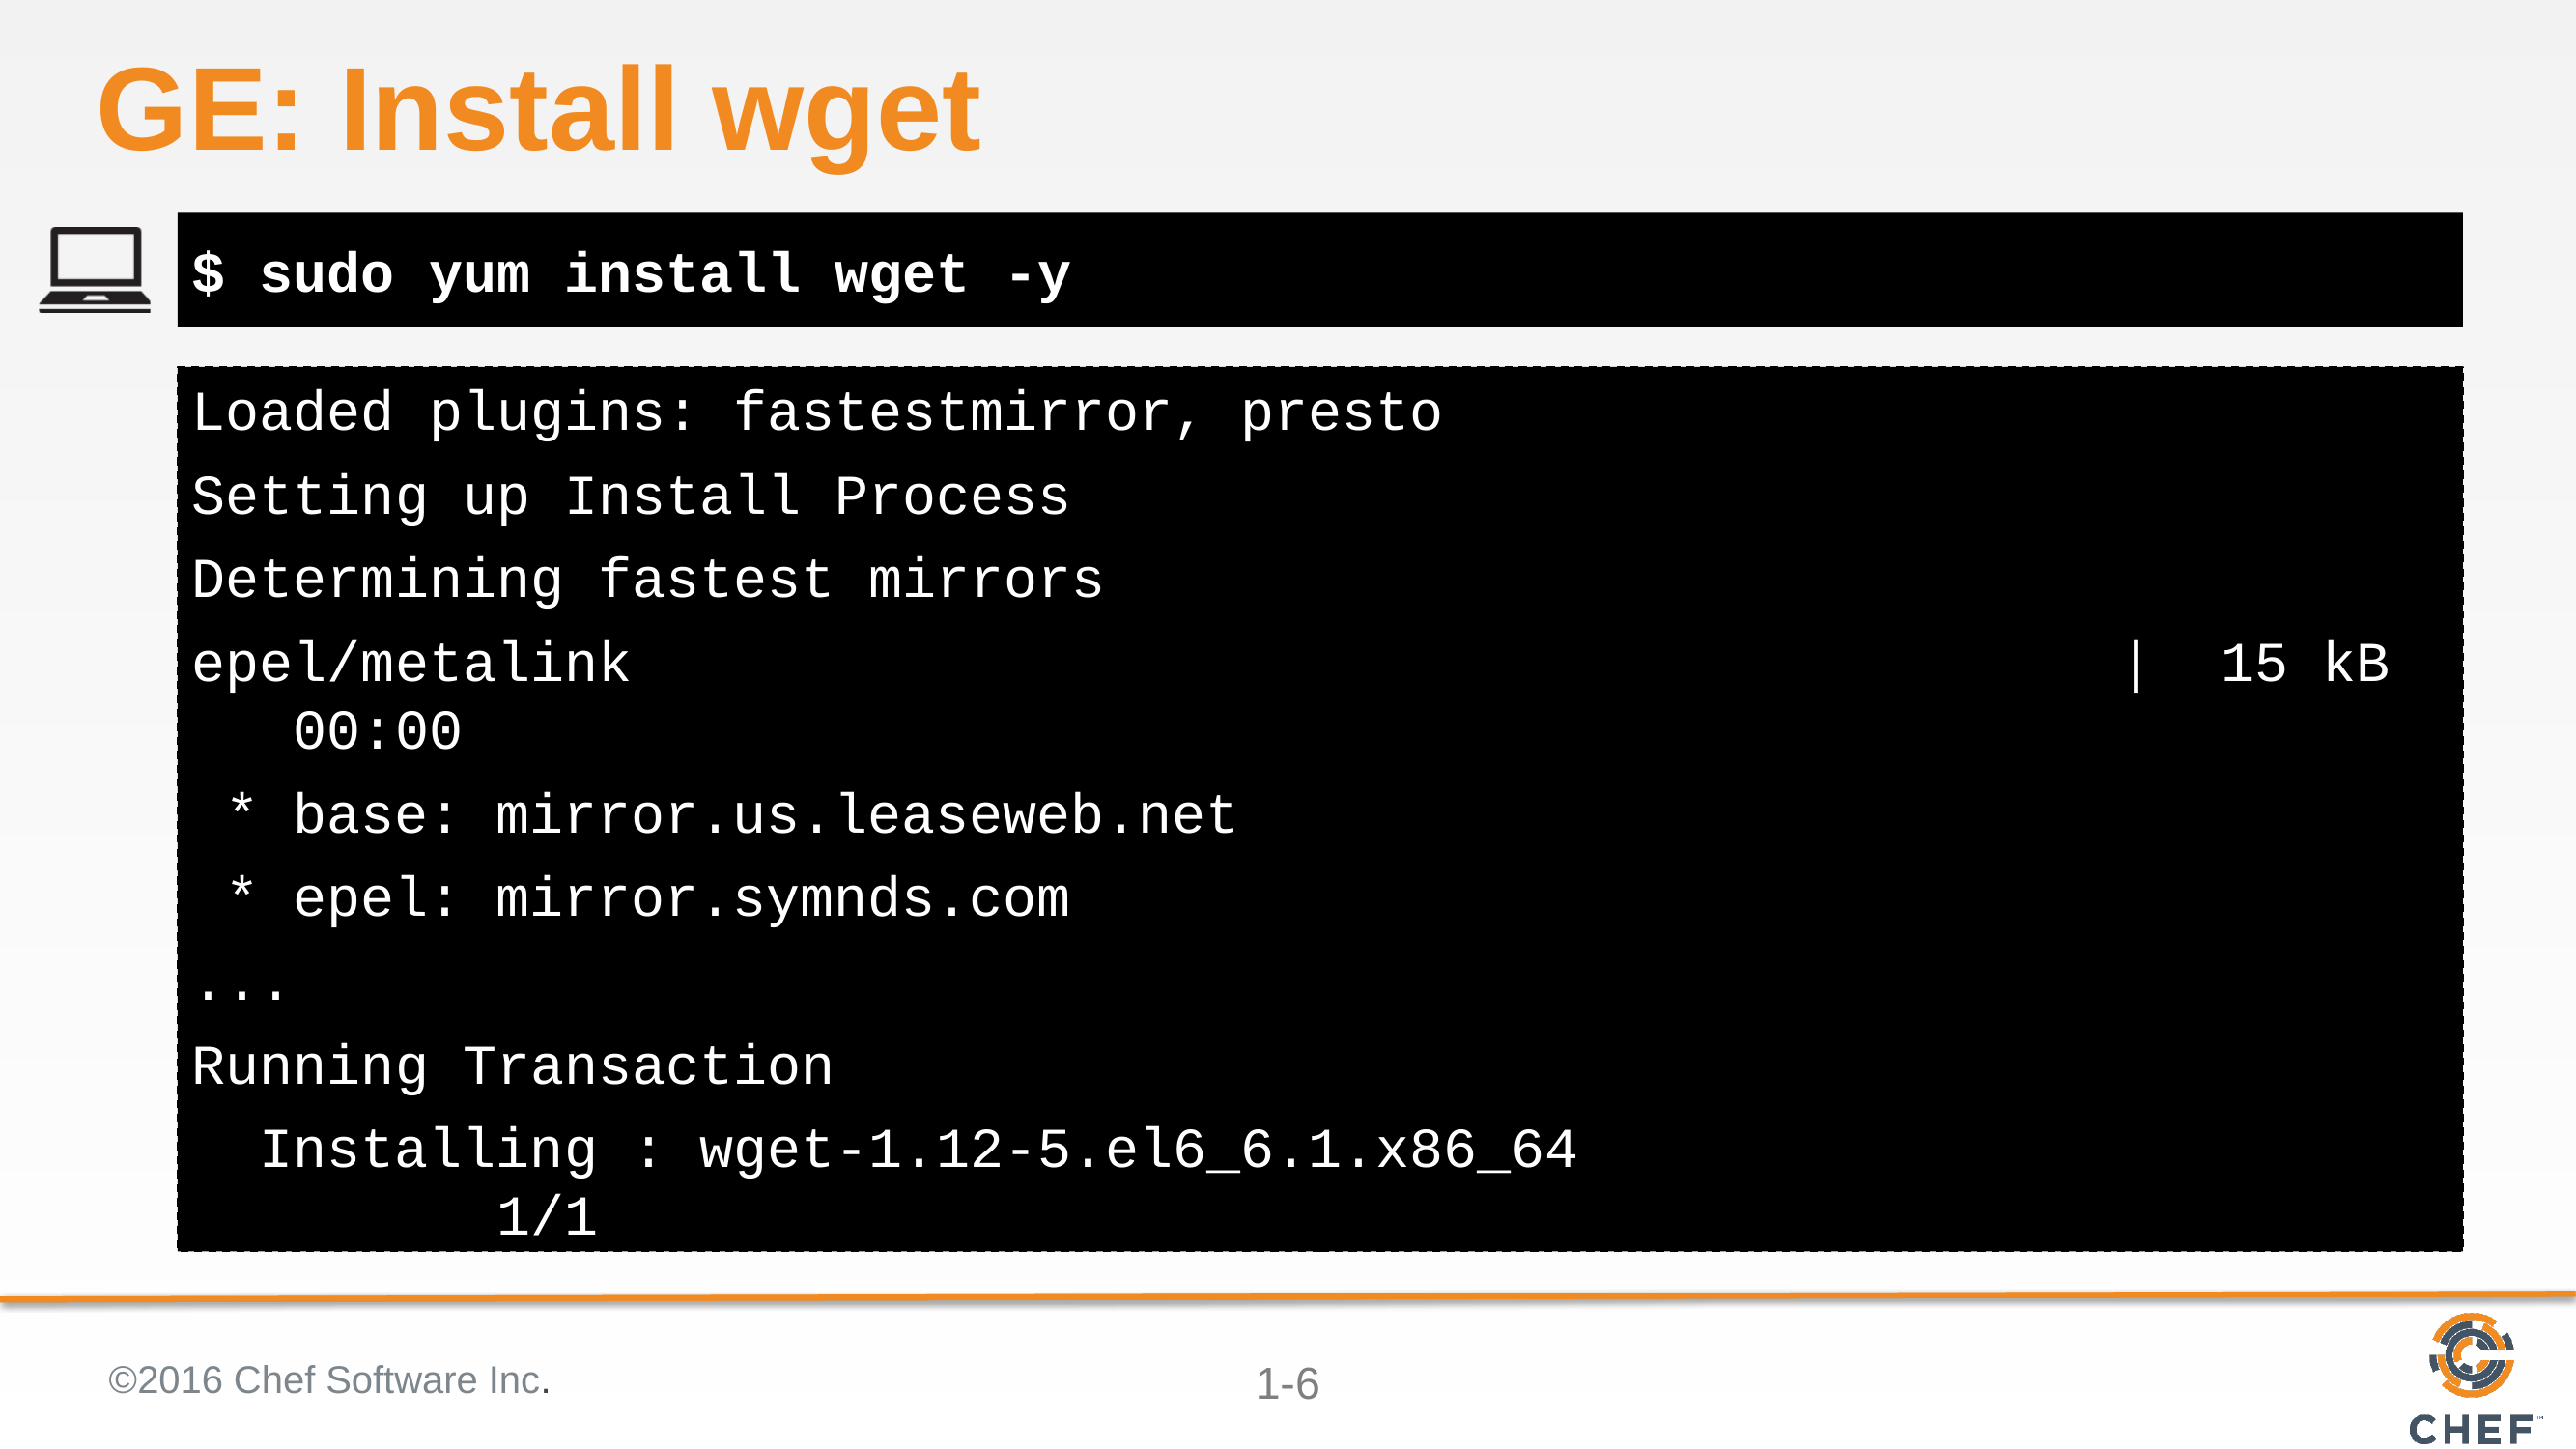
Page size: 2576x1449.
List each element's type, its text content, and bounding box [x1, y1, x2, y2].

picture [2399, 1297, 2551, 1449]
list Loaded plugins: fastestmirror, presto Setting up Install Process Determining fastest mirrors epel/metalink | 15 kB 00:00 * base: mirror.us.leaseweb.net * epel: mirror.symnds.com ... Running Transaction Installing : wget-1.12-5.el6_6.1.x86_64 1/1 [177, 366, 2464, 1252]
list $ sudo yum install wget -y [177, 212, 2463, 327]
title GE: Install wget [96, 48, 2463, 180]
